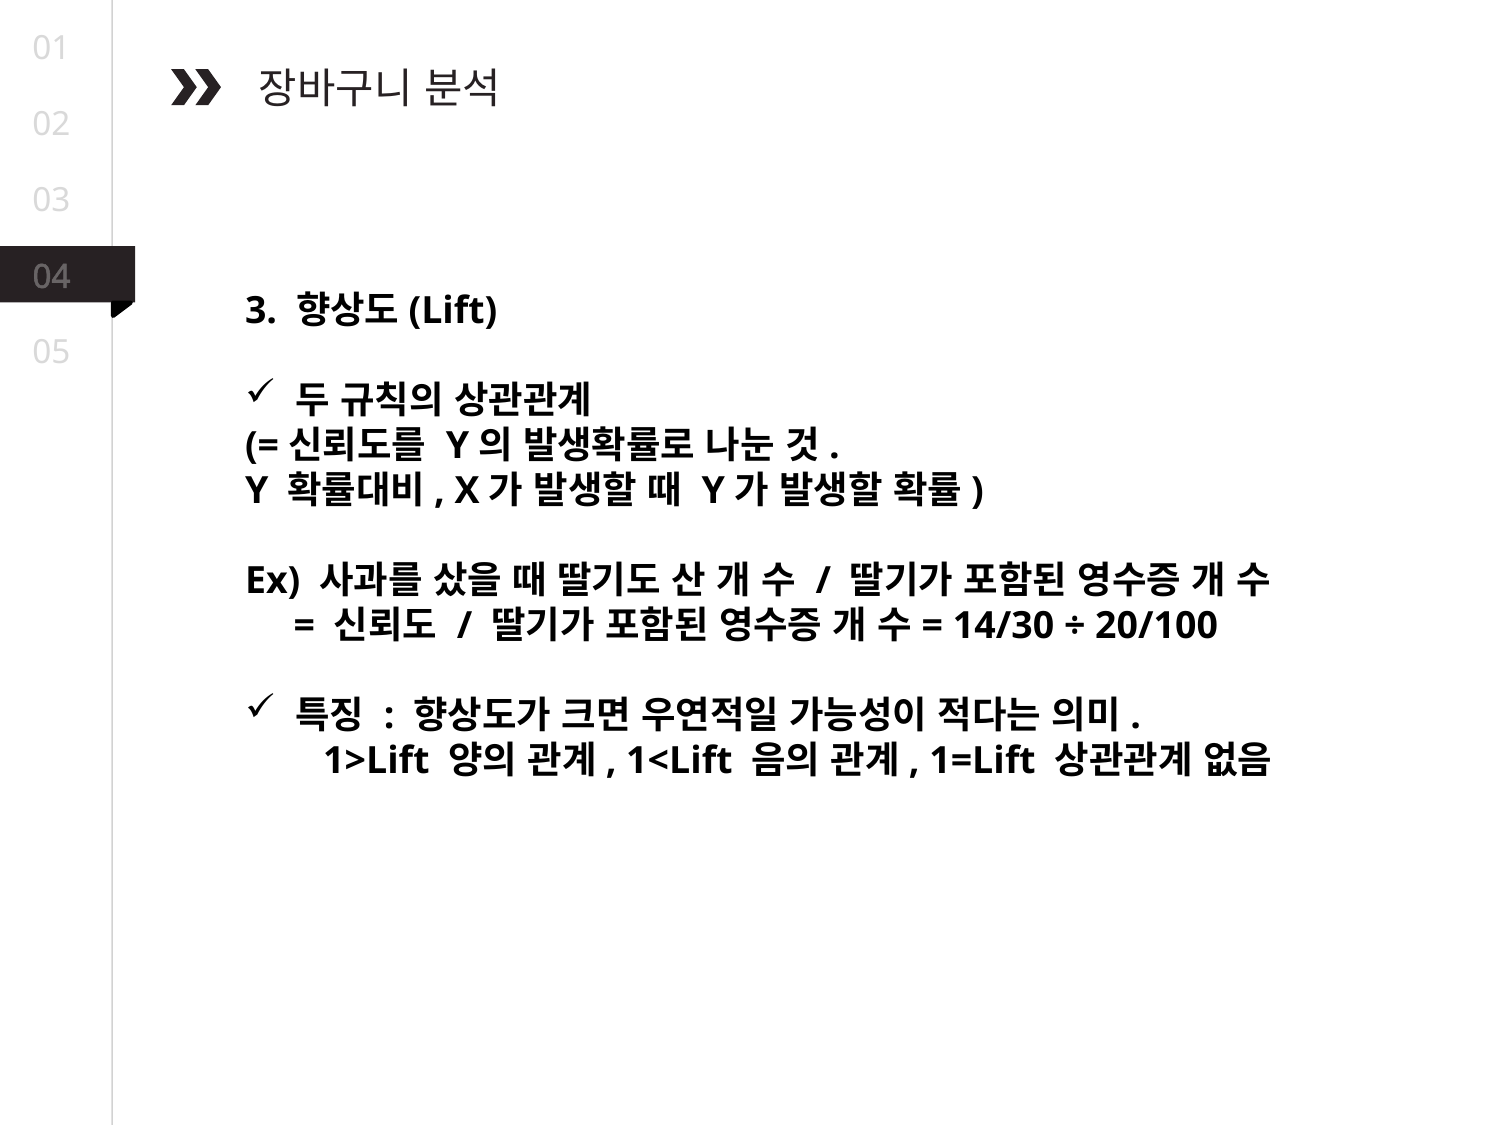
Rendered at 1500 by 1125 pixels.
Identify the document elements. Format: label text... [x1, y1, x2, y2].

text_box [117, 300, 133, 316]
text_box 3. 향상도(Lift) 두 규칙의 상관관계 (=신뢰도를 Y의 발생확률로 나눈 것. Y 확률대비, X가 발생할 때 Y가 발생할 확률) Ex) 사과를 샀을 때 딸기도 산 개 수 / 딸기가 포함된 영수증 개 수 = 신뢰도 / 딸기가 포함된 영수증 개 수= 14/30 ÷ 20/100​ 특징 : 향상도가 크면 우연적일 가능성이 적다는 의미. 1>Lift 양의 관계, 1<Lift 음의 관계, 1=Lift 상관관계 없음 [230, 278, 1500, 934]
text_box [117, 244, 137, 305]
text_box 02 [17, 95, 92, 150]
text_box 03 [17, 171, 92, 226]
text_box 05 [17, 323, 92, 378]
text_box [0, 244, 107, 305]
text_box [193, 67, 204, 85]
text_box [169, 67, 199, 108]
text_box 01 [17, 19, 92, 74]
text_box [193, 89, 204, 108]
text_box 장바구니 분석 [204, 54, 557, 120]
text_box 04 [17, 247, 92, 302]
